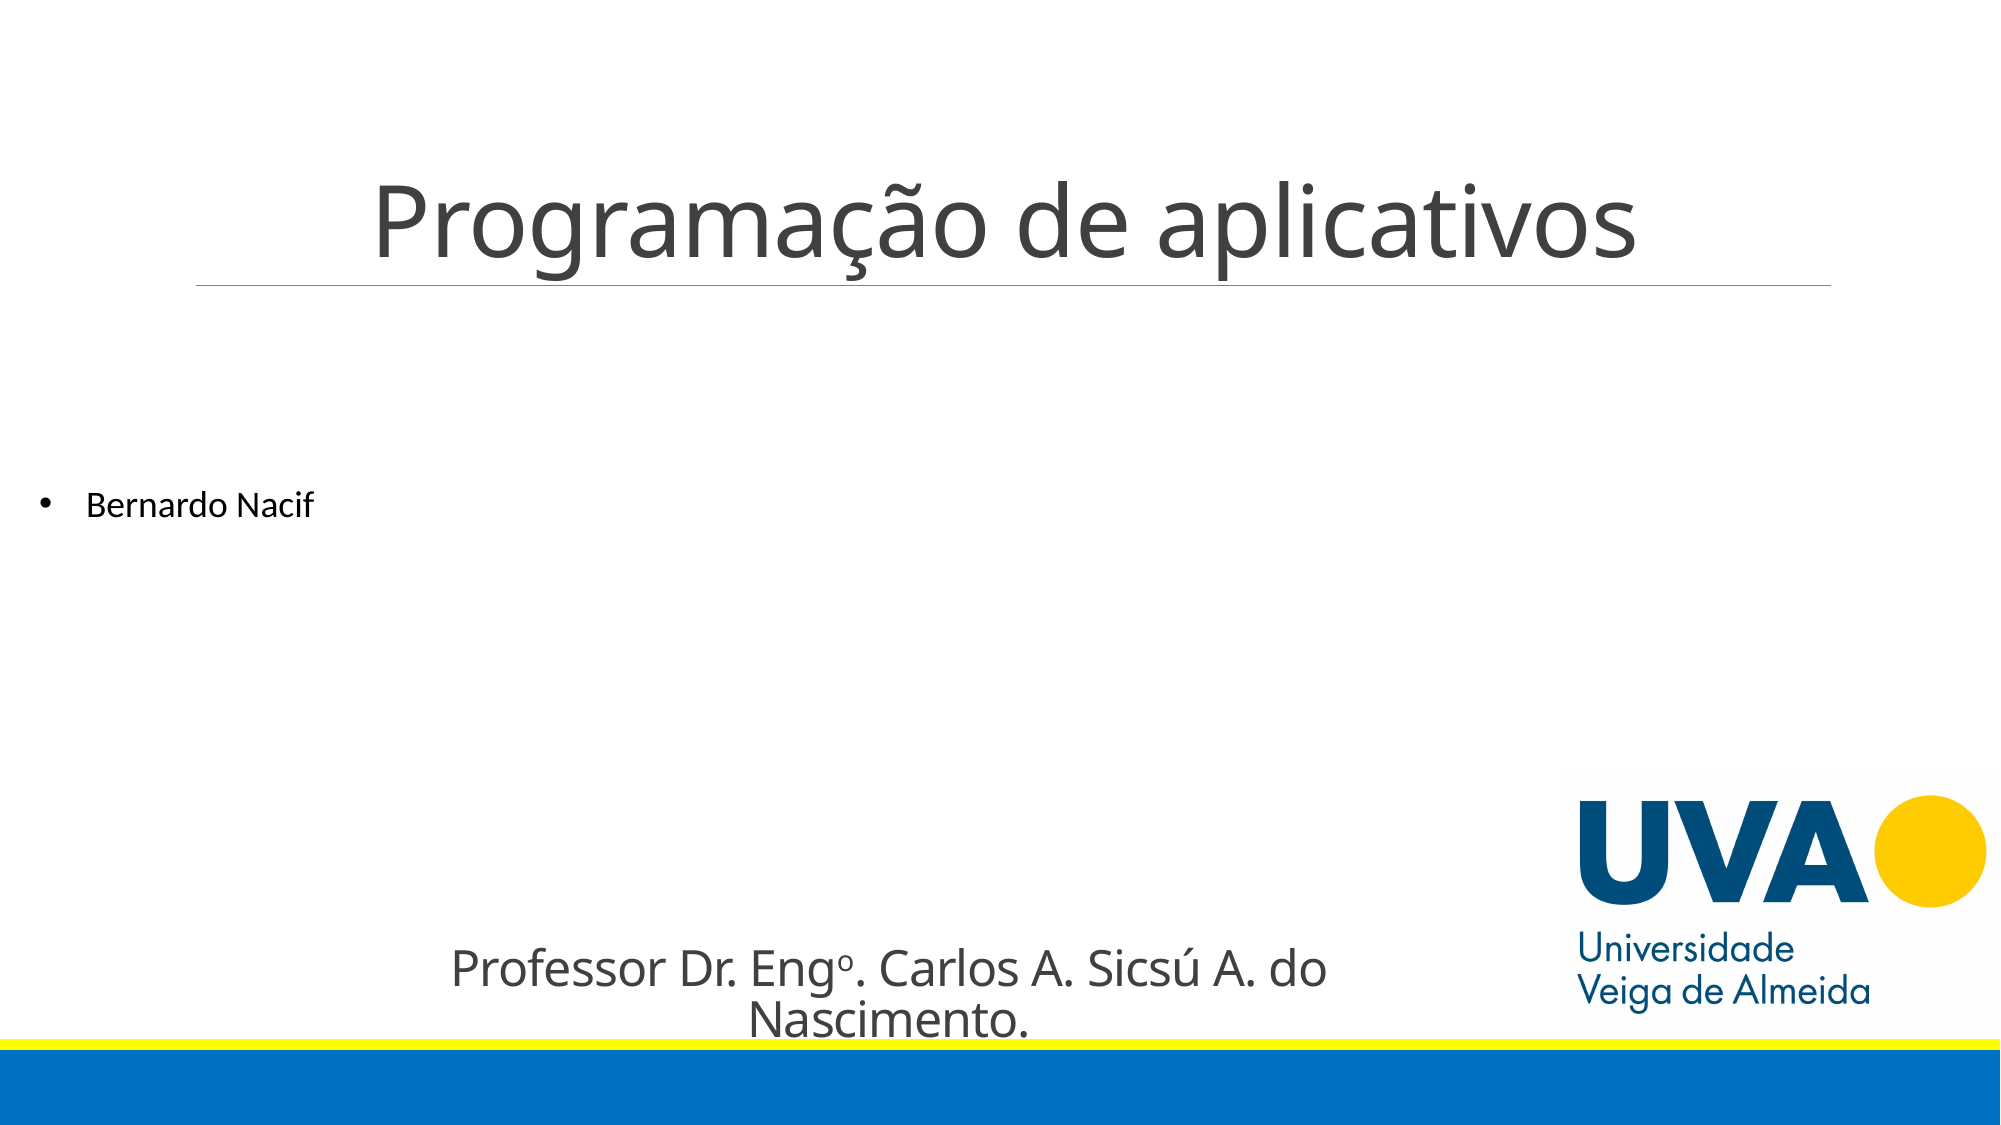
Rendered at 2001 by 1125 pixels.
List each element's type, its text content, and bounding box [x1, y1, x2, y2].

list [1560, 774, 2000, 1034]
text_box Professor Dr. Engo. Carlos A. Sicsú A. do Nascimento. [362, 938, 1416, 1094]
text_box Bernardo Nacif [24, 472, 506, 533]
title Programação de aplicativos [180, 47, 1830, 285]
